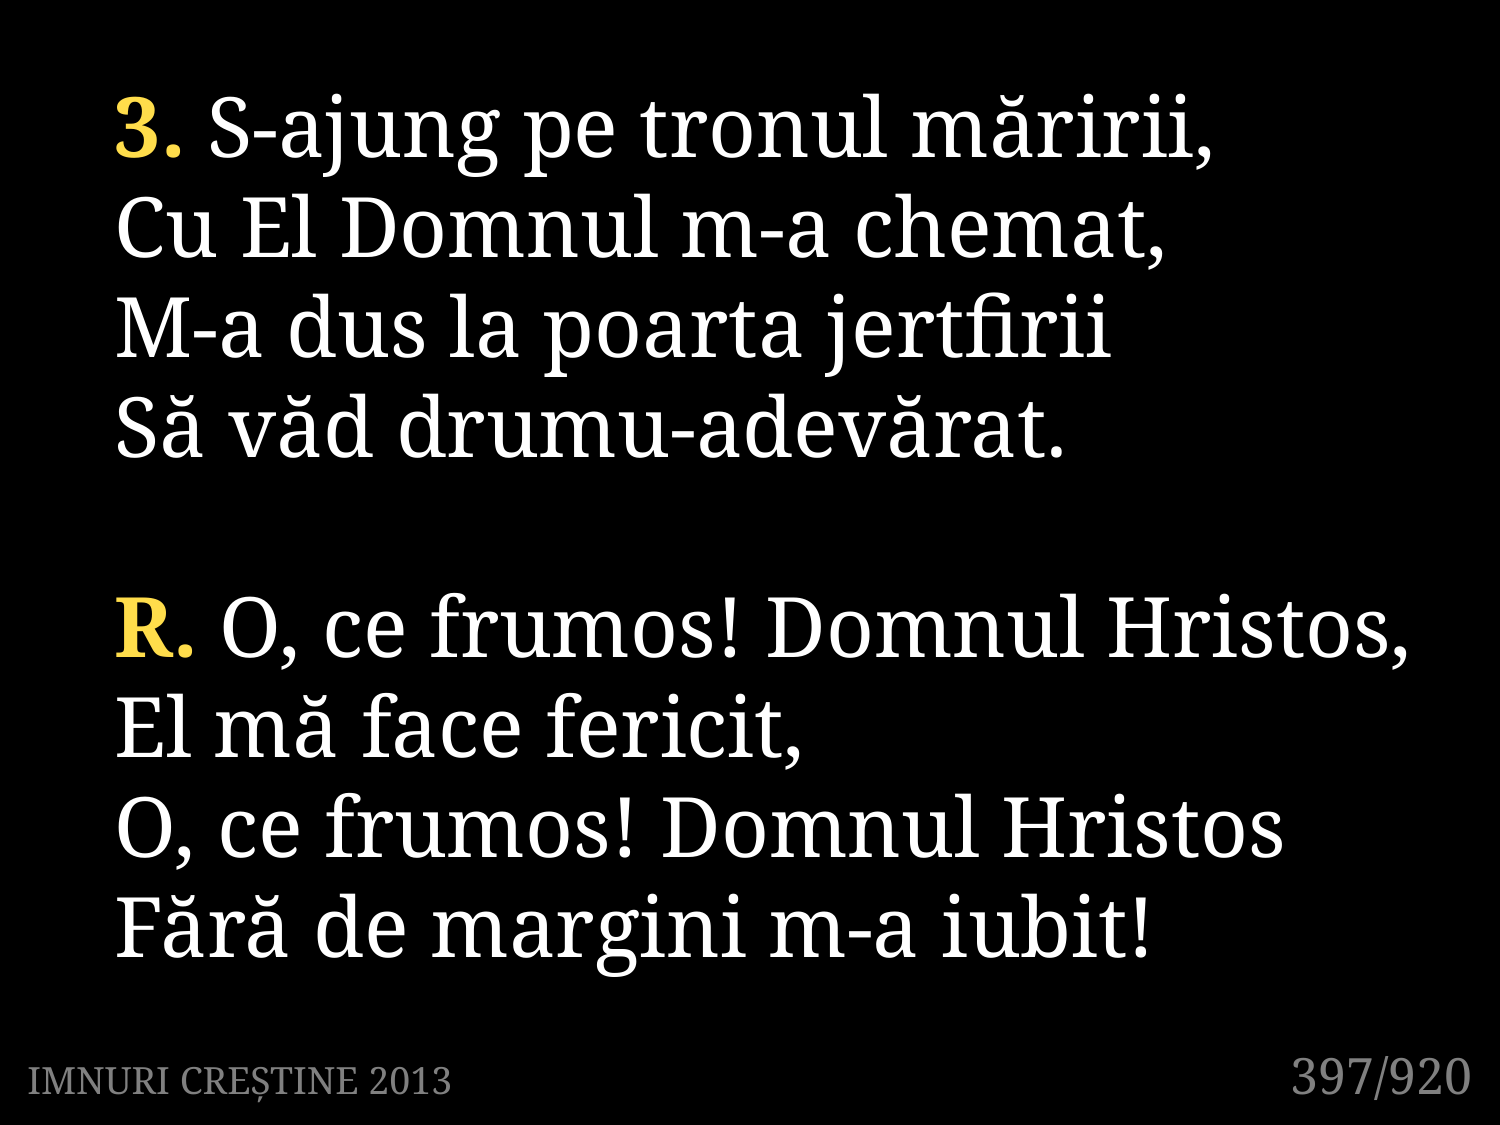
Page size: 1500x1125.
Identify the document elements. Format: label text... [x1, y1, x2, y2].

text_box 397/920 [637, 1037, 1488, 1113]
text_box IMNURI CREȘTINE 2013 [12, 1049, 637, 1110]
text_box 3. S-ajung pe tronul măririi, Cu El Domnul m-a chemat, M-a dus la poarta jertfirii Să văd drumu-adevărat. R. O, ce frumos! Domnul Hristos, El mă face fericit, O, ce frumos! Domnul Hristos Fără de margini m-a iubit! [99, 67, 1500, 982]
